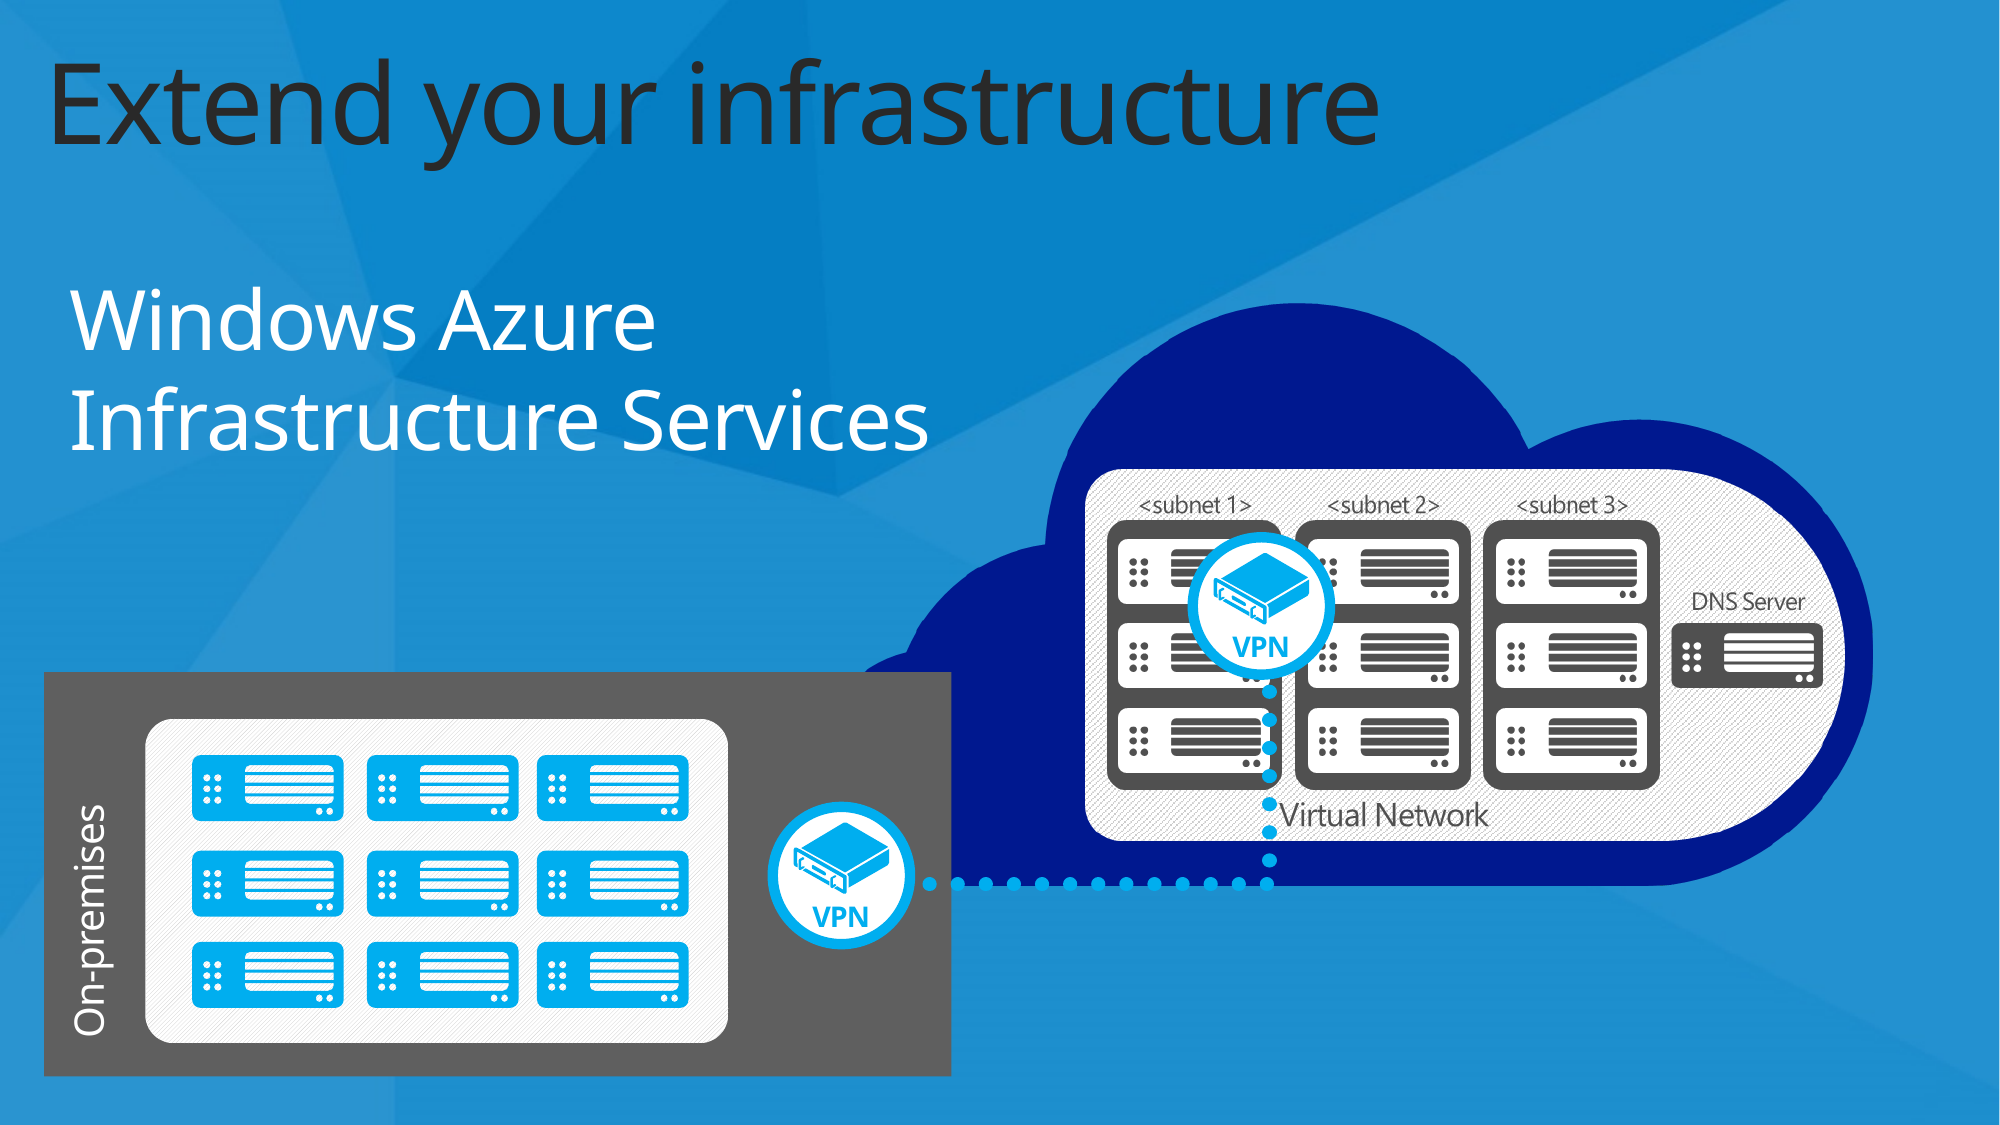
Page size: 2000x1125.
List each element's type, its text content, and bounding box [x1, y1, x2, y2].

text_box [43, 671, 952, 1077]
picture [0, 0, 2000, 1125]
text_box Extend your infrastructure [44, 47, 1873, 169]
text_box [1192, 537, 1331, 675]
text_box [772, 806, 911, 945]
text_box Windows Azure Infrastructure Services [39, 243, 1189, 524]
